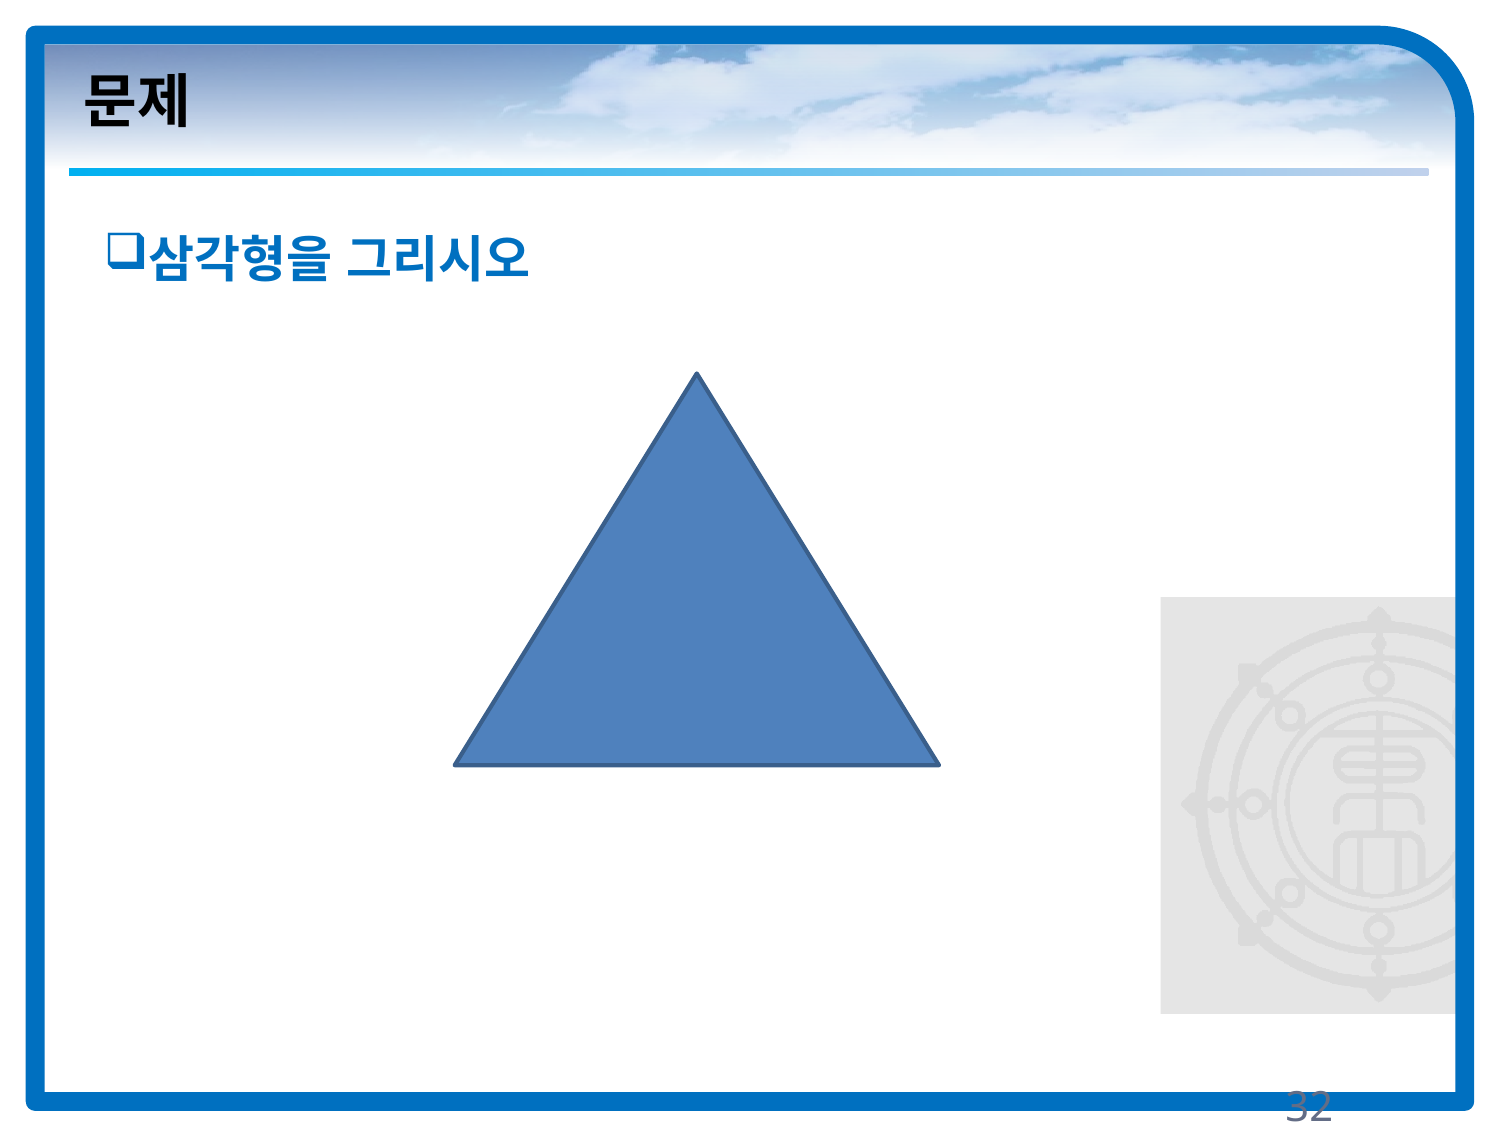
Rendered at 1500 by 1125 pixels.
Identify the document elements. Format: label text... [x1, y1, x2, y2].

title 문제 [68, 35, 1419, 163]
slide_number 32 [1140, 1065, 1479, 1125]
text_box [452, 371, 941, 768]
text_box 삼각형을 그리시오 [88, 219, 1497, 766]
